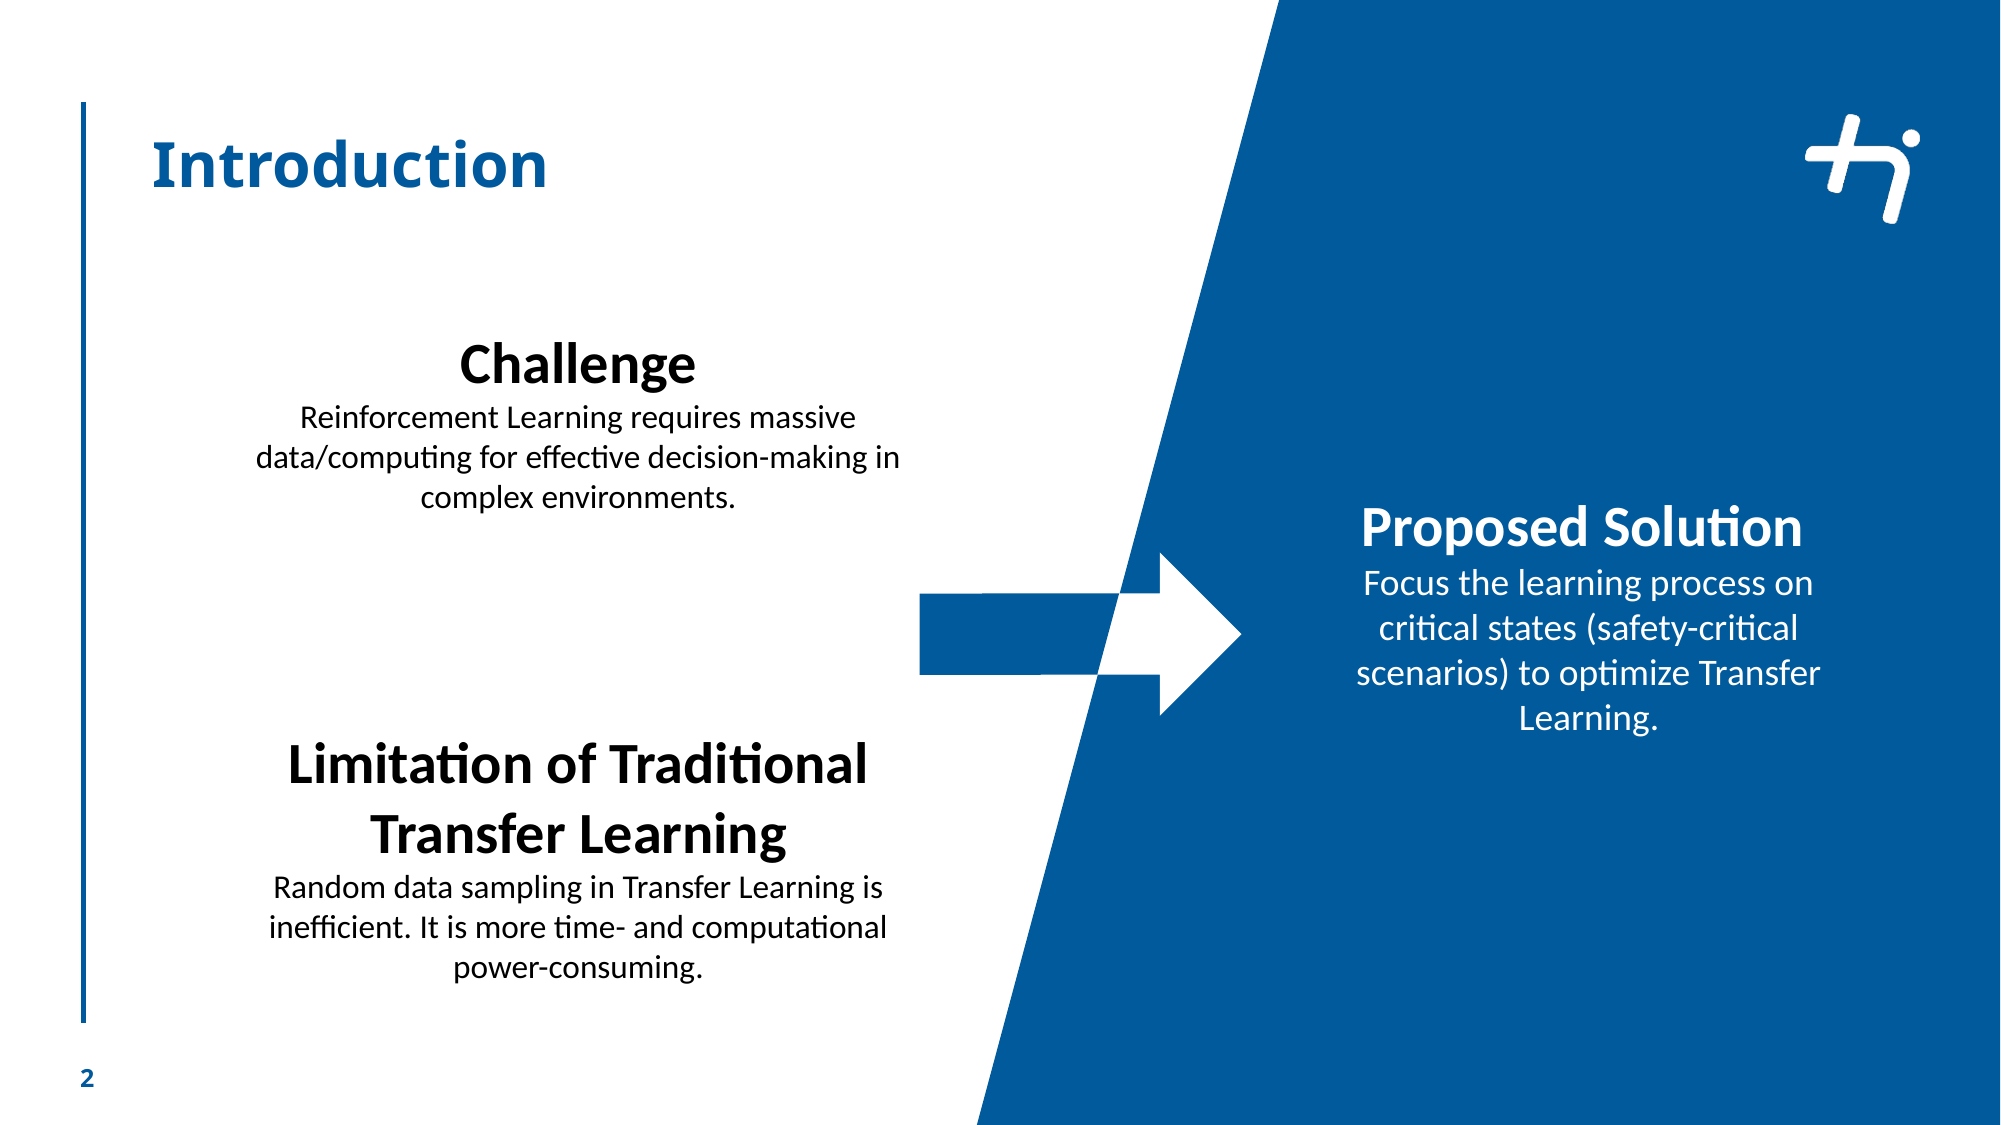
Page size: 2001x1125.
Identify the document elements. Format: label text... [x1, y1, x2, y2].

text_box [1098, 552, 1242, 716]
title Introduction [137, 109, 1800, 226]
slide_number 2 [64, 1047, 488, 1113]
text_box Proposed Solution Focus the learning process on critical states (safety-critical scenarios) to optimize Transfer Learning. [1295, 480, 1883, 746]
text_box Challenge Reinforcement Learning requires massive data/computing for effective decision-making in complex environments. Limitation of Traditional Transfer Learning Random data sampling in Transfer Learning is inefficient. It is more time- and computational power-consuming. [235, 318, 923, 993]
text_box [919, 593, 1120, 675]
